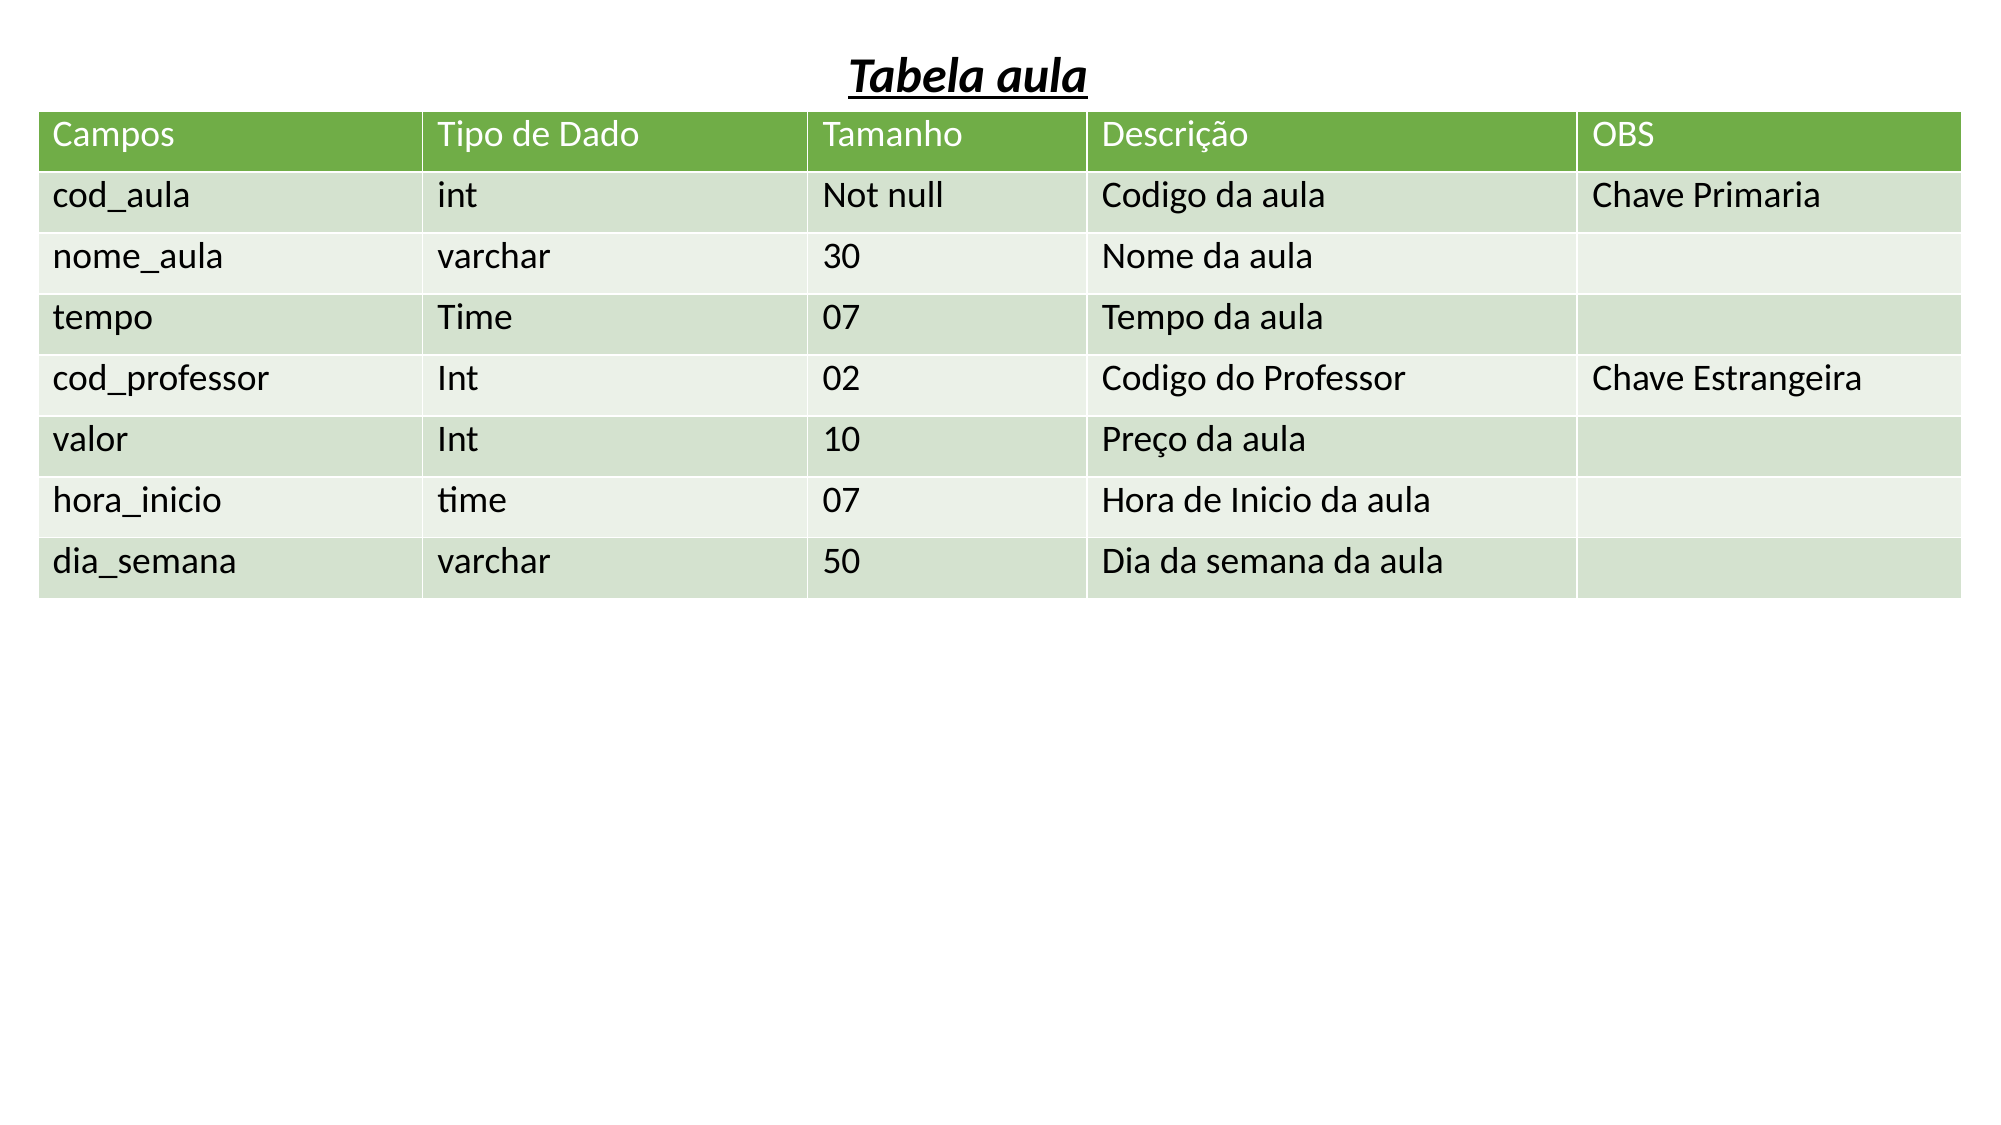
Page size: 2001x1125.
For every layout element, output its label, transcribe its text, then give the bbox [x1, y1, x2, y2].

table_cell Int [423, 417, 807, 476]
table_header Tipo de Dado [423, 112, 807, 171]
table_cell dia_semana [39, 538, 422, 598]
table_cell 02 [808, 356, 1086, 415]
table_cell [1578, 234, 1961, 293]
table_cell Codigo da aula [1088, 173, 1576, 232]
table_header Tamanho [808, 112, 1086, 171]
table_cell Not null [808, 173, 1086, 232]
table_cell varchar [423, 538, 807, 598]
table_cell valor [39, 417, 422, 476]
table_cell time [423, 478, 807, 537]
table_cell nome_aula [39, 234, 422, 293]
table_cell Nome da aula [1088, 234, 1576, 293]
table_cell 30 [808, 234, 1086, 293]
table_cell hora_inicio [39, 478, 422, 537]
table_cell [1578, 417, 1961, 476]
table_cell [1578, 478, 1961, 537]
table_header OBS [1578, 112, 1961, 171]
table_cell cod_professor [39, 356, 422, 415]
table_cell tempo [39, 295, 422, 354]
table_cell [1578, 295, 1961, 354]
table_cell [1578, 538, 1961, 598]
table_cell 10 [808, 417, 1086, 476]
table_cell Time [423, 295, 807, 354]
table_cell 50 [808, 538, 1086, 598]
text_box Tabela aula [833, 35, 1167, 110]
table_cell Preço da aula [1088, 417, 1576, 476]
table_cell Hora de Inicio da aula [1088, 478, 1576, 537]
table_cell varchar [423, 234, 807, 293]
table_cell 07 [808, 295, 1086, 354]
table_cell Tempo da aula [1088, 295, 1576, 354]
table_cell Int [423, 356, 807, 415]
table_cell Chave Primaria [1578, 173, 1961, 232]
table_cell cod_aula [39, 173, 422, 232]
table_cell 07 [808, 478, 1086, 537]
table_cell Chave Estrangeira [1578, 356, 1961, 415]
table_header Descrição [1088, 112, 1576, 171]
table_cell Dia da semana da aula [1088, 538, 1576, 598]
table_header Campos [39, 112, 422, 171]
table_cell int [423, 173, 807, 232]
table_cell Codigo do Professor [1088, 356, 1576, 415]
